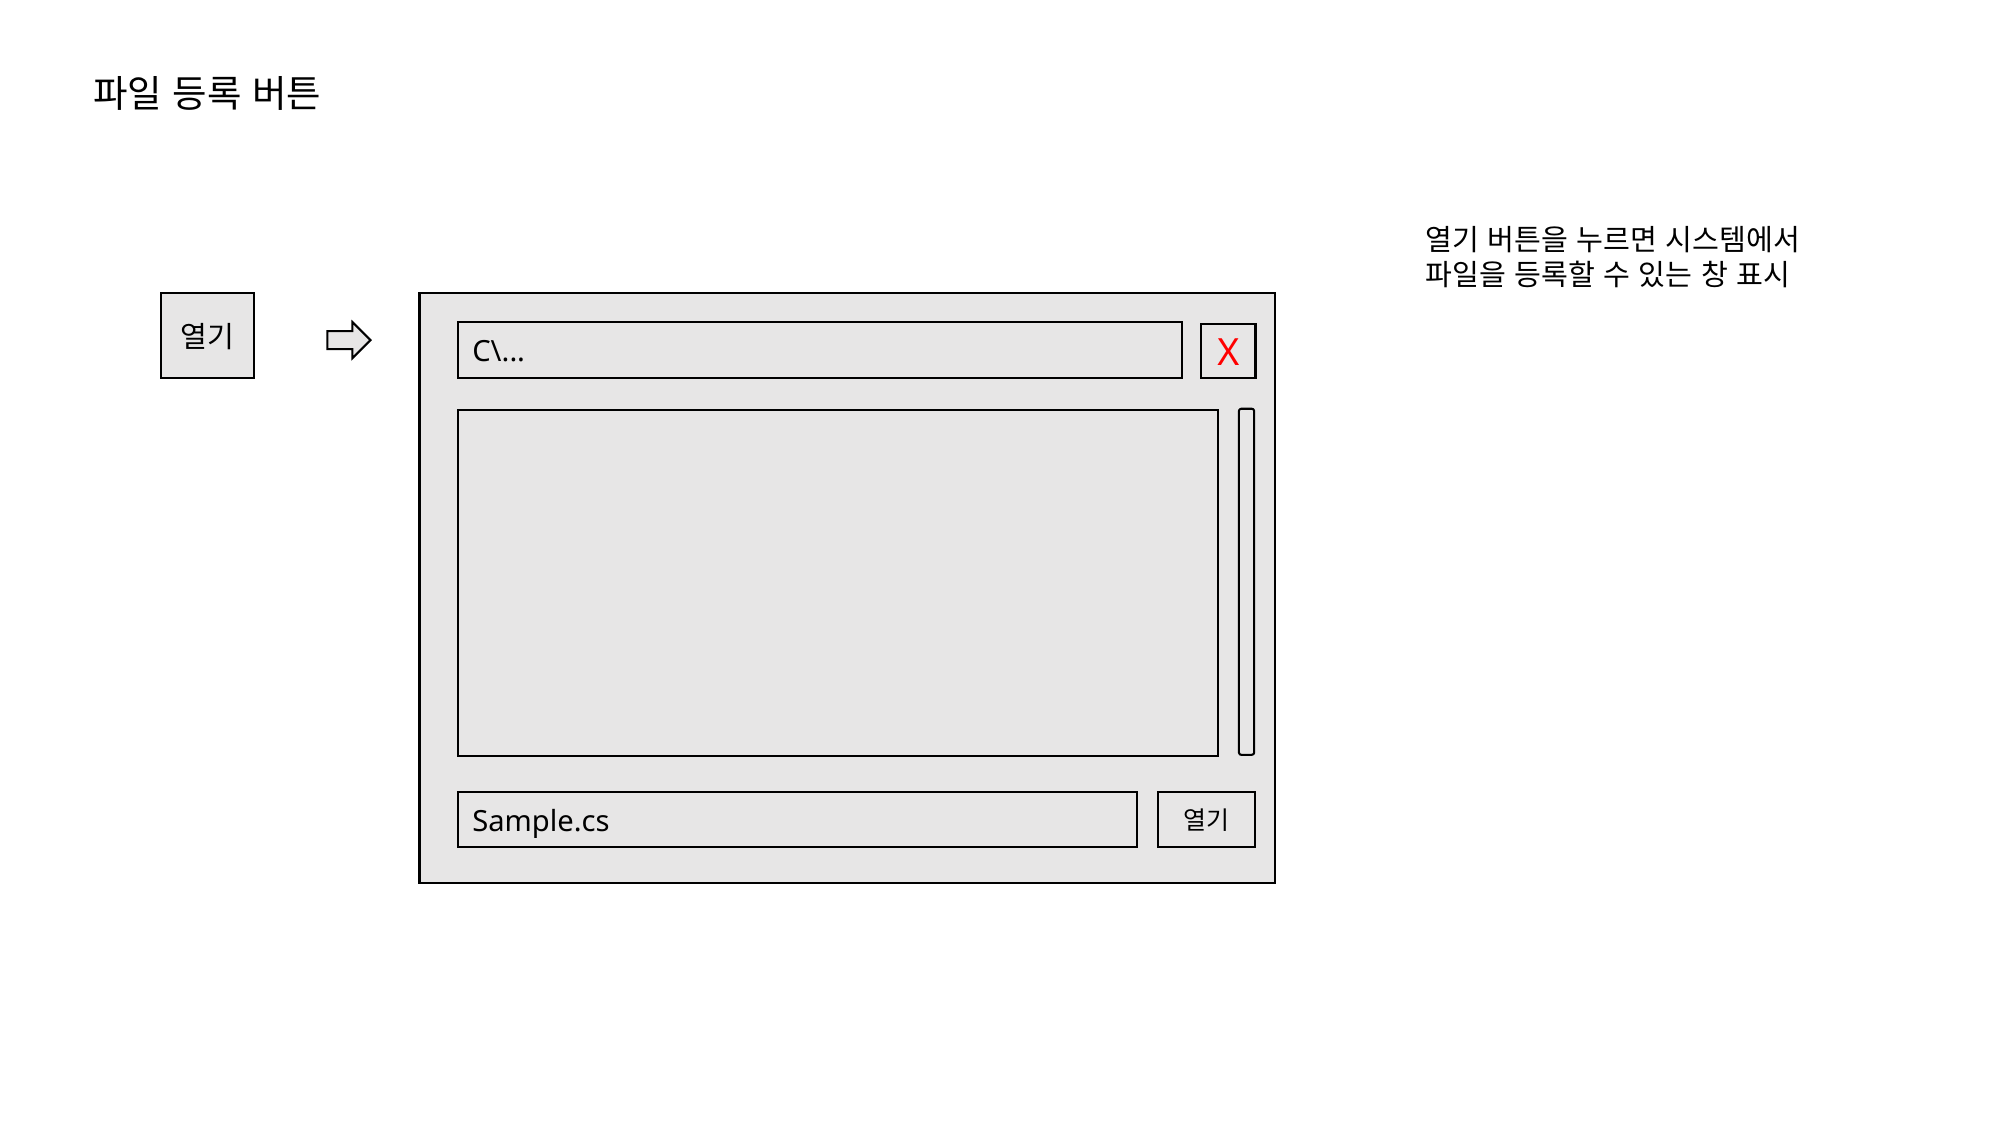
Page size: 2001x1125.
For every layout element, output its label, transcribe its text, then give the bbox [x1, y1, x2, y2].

text_box C\... [457, 321, 1183, 379]
text_box [418, 292, 1276, 884]
text_box 열기 버튼을 누르면 시스템에서 파일을 등록할 수 있는 창 표시 [1410, 214, 1816, 299]
text_box X [1200, 323, 1257, 379]
text_box 파일 등록 버튼 [78, 62, 337, 123]
text_box [1237, 407, 1256, 756]
text_box [326, 319, 372, 361]
text_box [457, 409, 1219, 757]
text_box 열기 [1157, 791, 1256, 848]
text_box 열기 [160, 292, 255, 379]
text_box Sample.cs [457, 791, 1138, 848]
